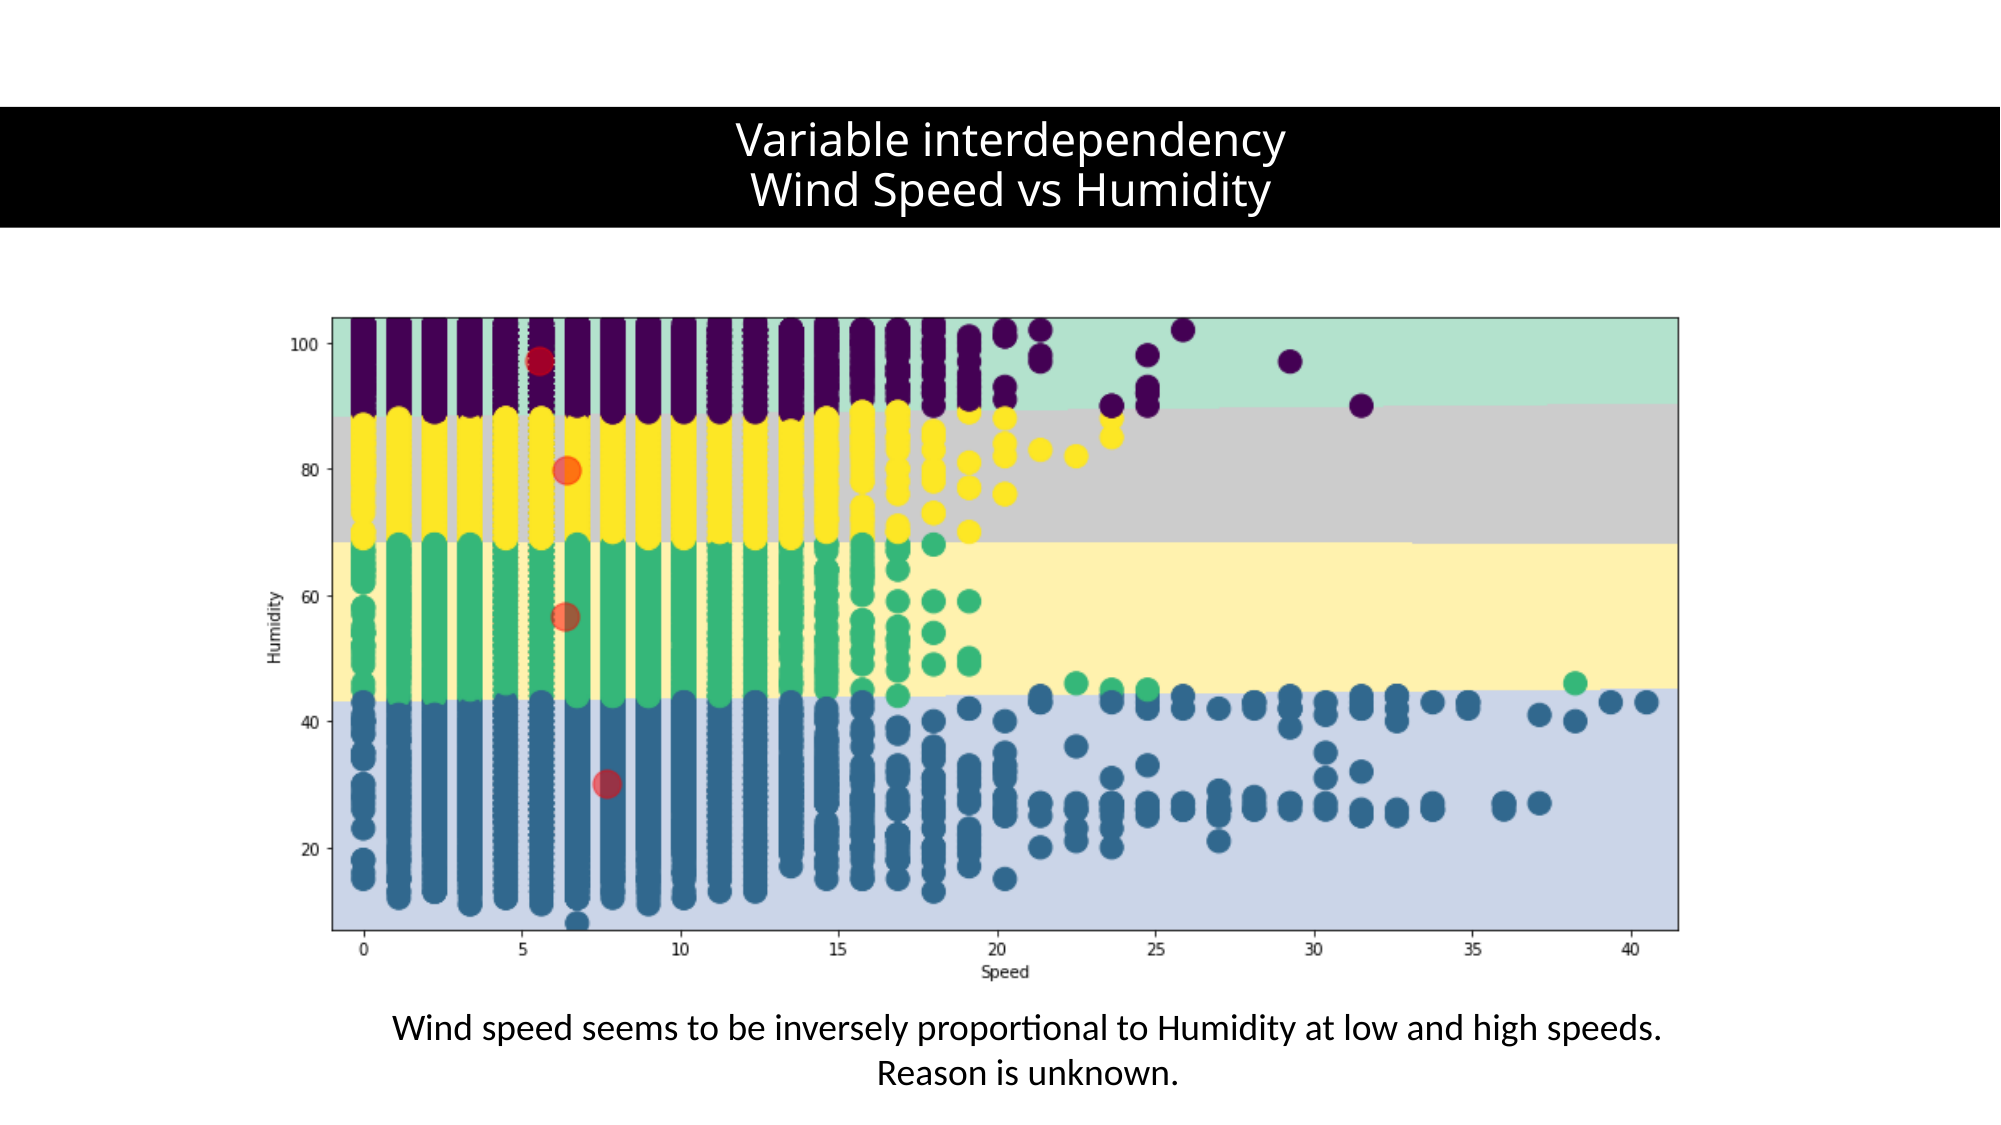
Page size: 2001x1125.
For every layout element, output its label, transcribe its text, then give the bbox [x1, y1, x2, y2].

text_box [0, 106, 2000, 229]
title Variable interdependency Wind Speed vs Humidity [91, 105, 1931, 228]
picture [252, 274, 1747, 996]
text_box Wind speed seems to be inversely proportional to Humidity at low and high speeds. Reason is unknown. [377, 996, 1688, 1101]
